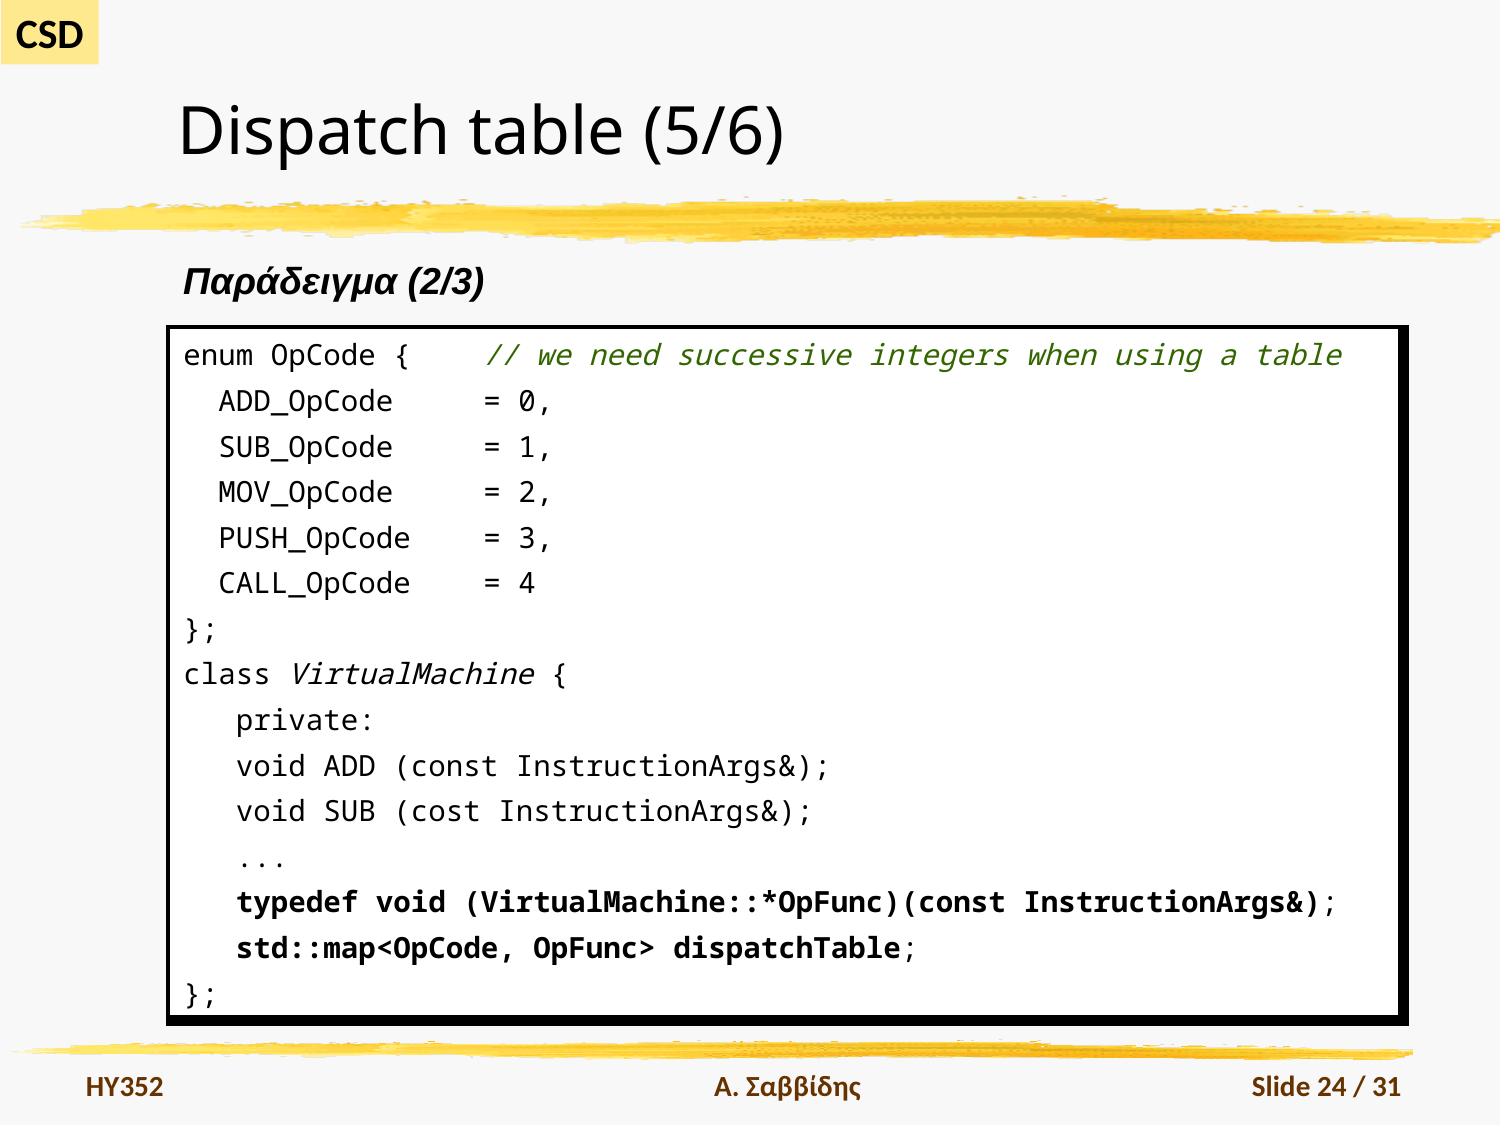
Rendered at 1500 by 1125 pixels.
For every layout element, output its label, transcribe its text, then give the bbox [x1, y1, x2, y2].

slide_number HY352 [70, 1034, 400, 1110]
footer Α. Σαββίδης [549, 1034, 1025, 1110]
picture [400, 1037, 549, 1064]
title Dispatch table (5/6) [162, 24, 1500, 175]
picture [1025, 1037, 1104, 1064]
slide_number Slide 24 / 31 [1104, 1034, 1417, 1110]
picture [21, 190, 1500, 254]
table_header enum OpCode { // we need successive integers when using a table ADD_OpCode = 0, SUB_OpCode = 1, MOV_OpCode = 2, PUSH_OpCode = 3, CALL_OpCode = 4 }; class VirtualMachine { private: void ADD (const InstructionArgs&); void SUB (cost InstructionArgs&); ... typedef void (VirtualMachine::*OpFunc)(const InstructionArgs&); std::map<OpCode, OpFunc> dispatchTable; }; [170, 329, 1398, 1015]
text_box Παράδειγμα (2/3) [167, 249, 500, 310]
picture [11, 1037, 70, 1064]
